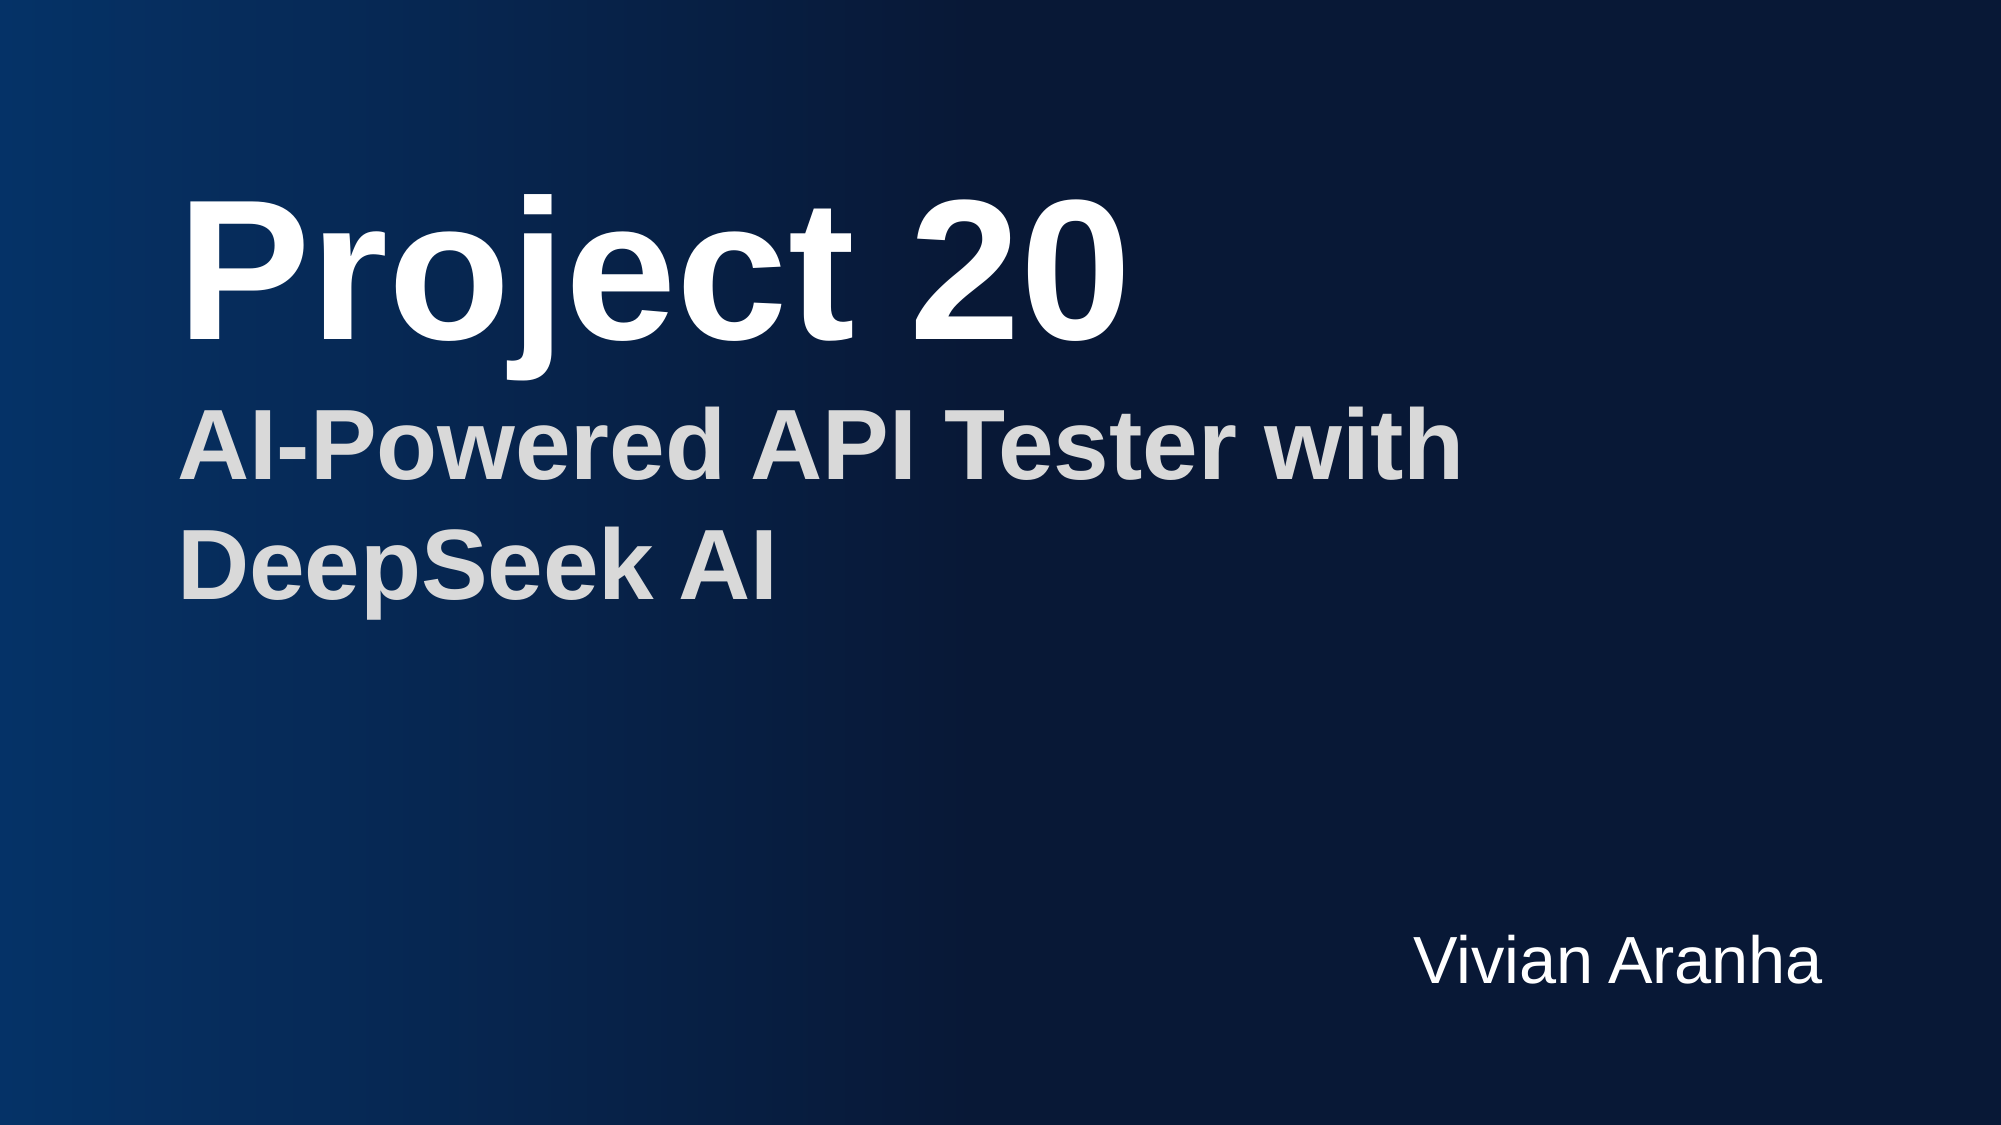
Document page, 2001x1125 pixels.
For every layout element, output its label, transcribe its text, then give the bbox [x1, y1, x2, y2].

text_box [0, 0, 2000, 1125]
text_box Project 20 AI-Powered API Tester with DeepSeek AI [162, 131, 1883, 627]
text_box Vivian Aranha [162, 893, 1838, 1004]
